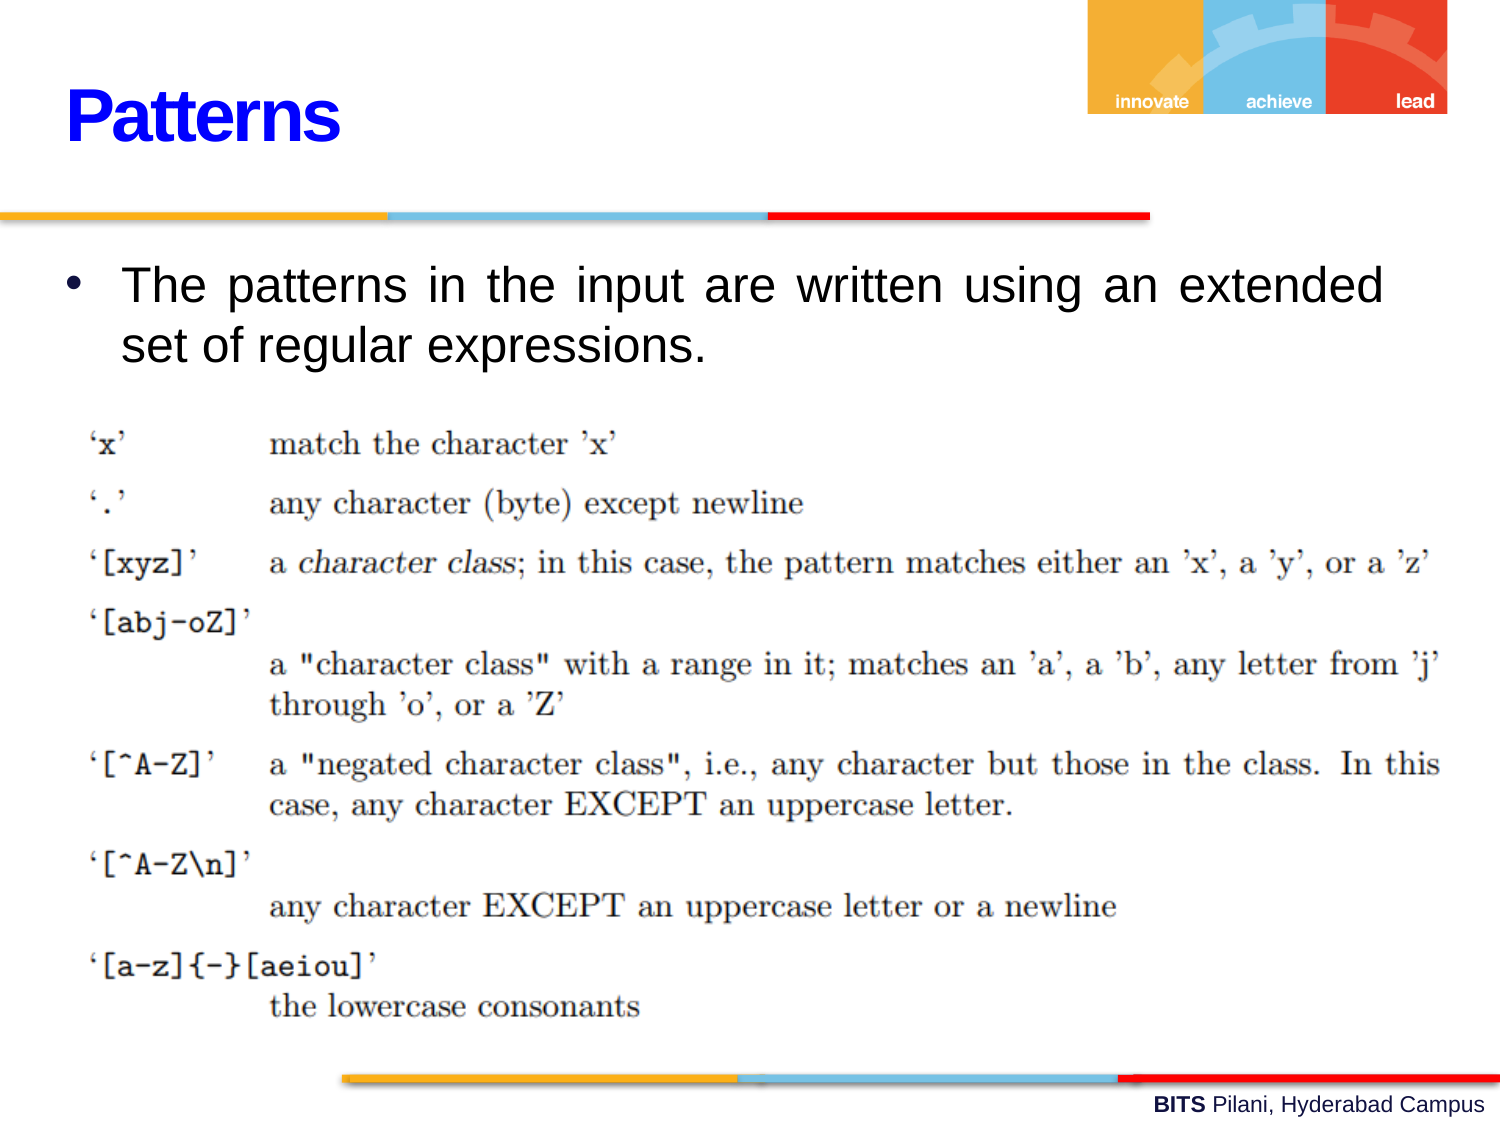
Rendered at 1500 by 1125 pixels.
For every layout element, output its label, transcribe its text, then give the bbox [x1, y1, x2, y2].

picture [1087, 0, 1448, 114]
picture [74, 419, 1457, 1035]
list Patterns [50, 24, 1088, 213]
list The patterns in the input are written using an extended set of regular expressions. [50, 245, 1400, 388]
